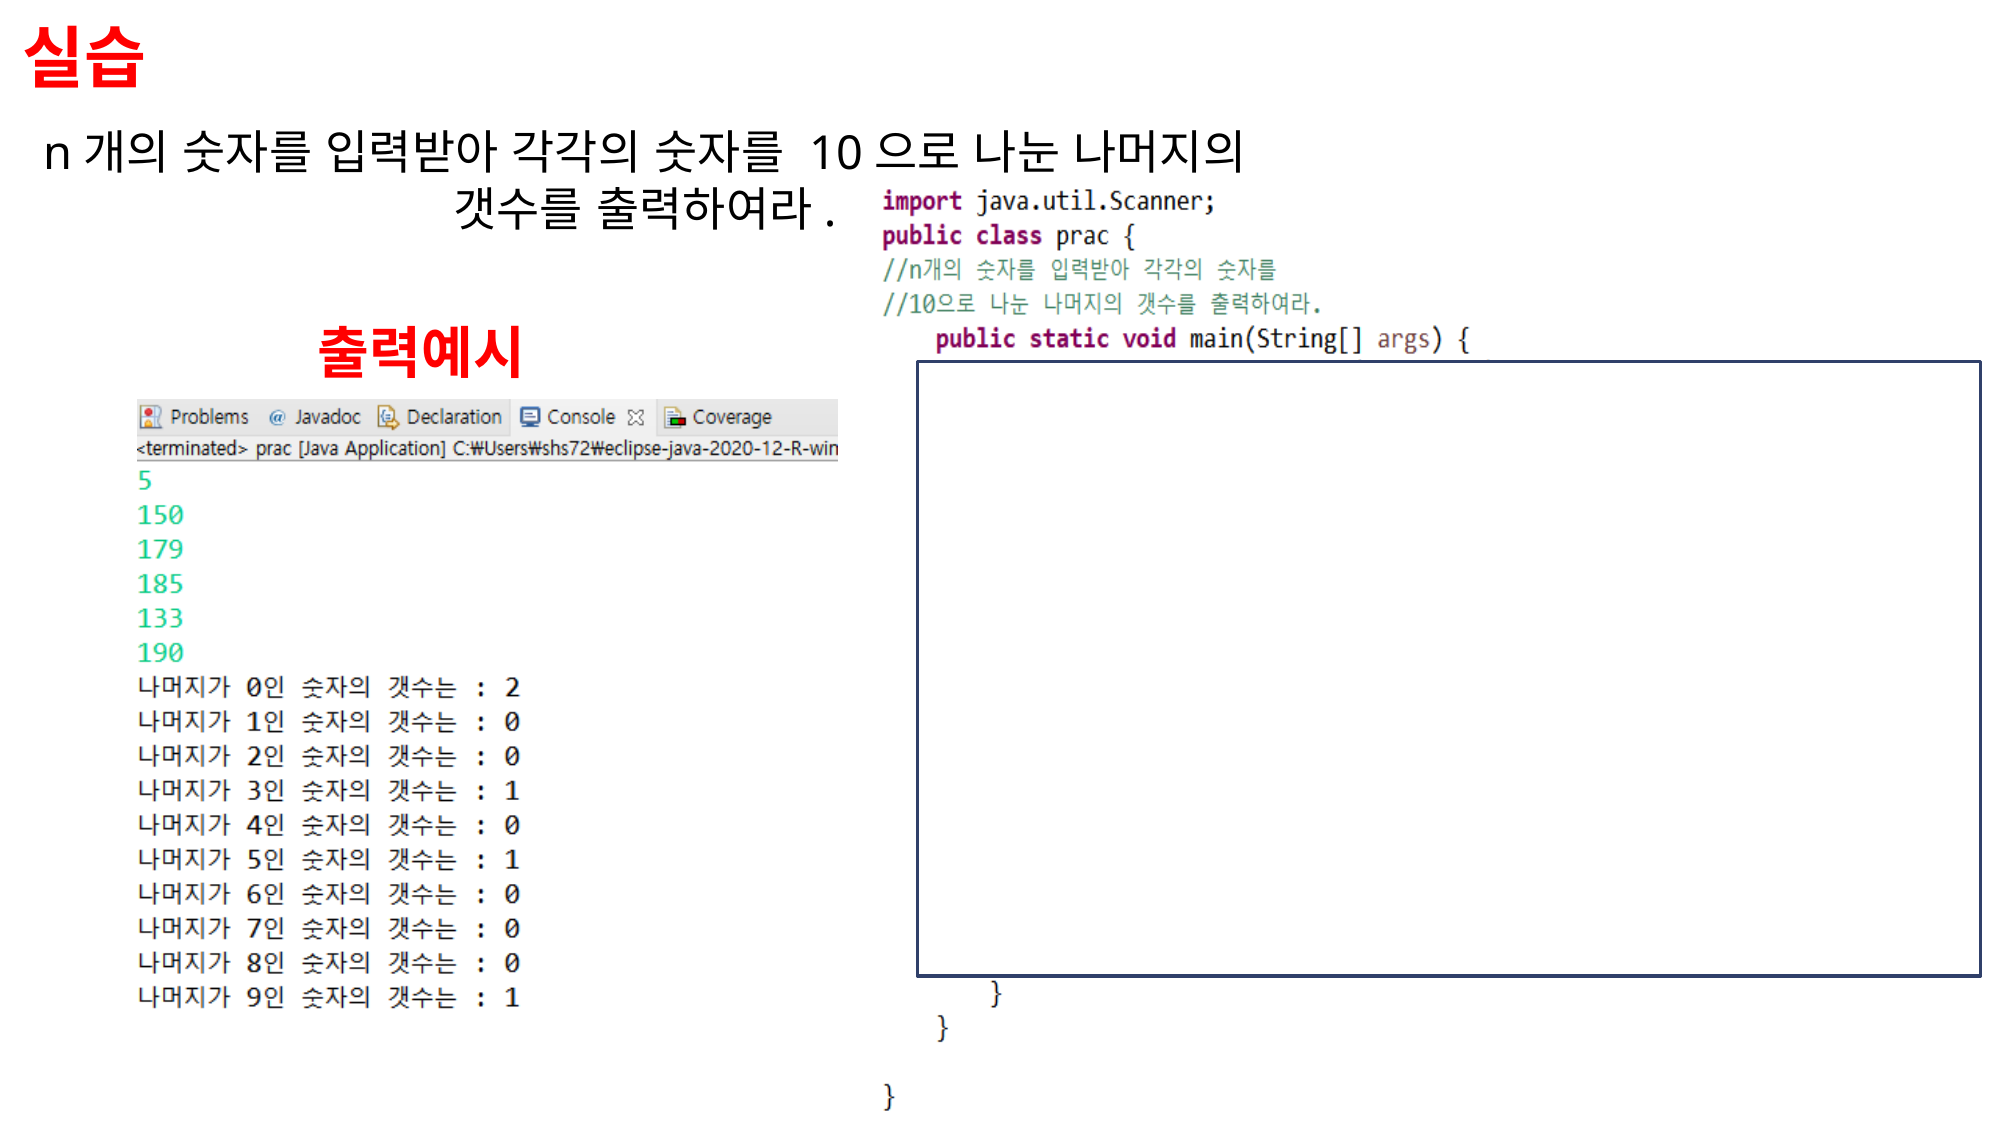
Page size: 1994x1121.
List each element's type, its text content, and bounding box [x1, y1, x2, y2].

title 실습 n개의 숫자를 입력받아 각각의 숫자를 10으로 나눈 나머지의 갯수를 출력하여라. [7, 6, 1283, 244]
picture [136, 399, 838, 1024]
picture [881, 185, 1875, 1121]
text_box 출력예시 [302, 303, 550, 397]
text_box [1882, 360, 1982, 978]
